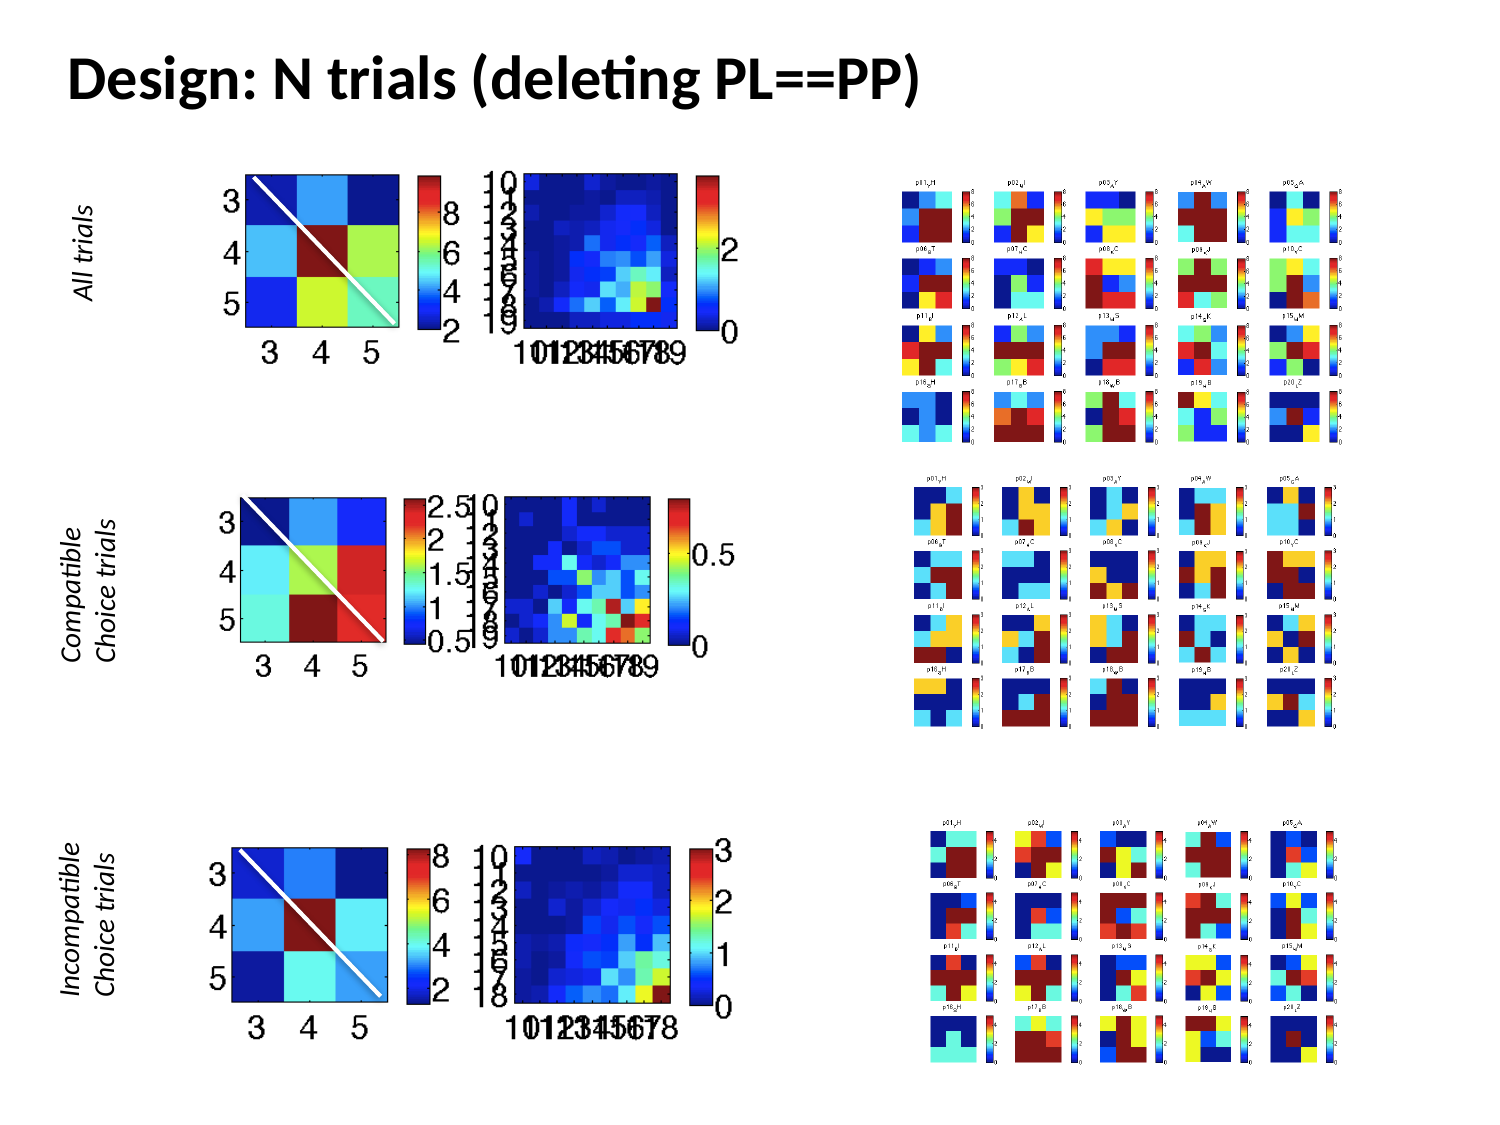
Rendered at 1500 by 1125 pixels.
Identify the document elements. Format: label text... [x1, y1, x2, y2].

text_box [215, 165, 753, 375]
picture [907, 801, 1369, 1091]
picture [877, 160, 1377, 757]
text_box Compatible Choice trials [43, 443, 129, 679]
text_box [201, 828, 740, 1051]
text_box All trials [55, 126, 106, 317]
title Design: N trials (deleting PL==PP) [52, 29, 1428, 120]
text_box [201, 489, 740, 688]
text_box Incompatible Choice trials [42, 776, 128, 1012]
